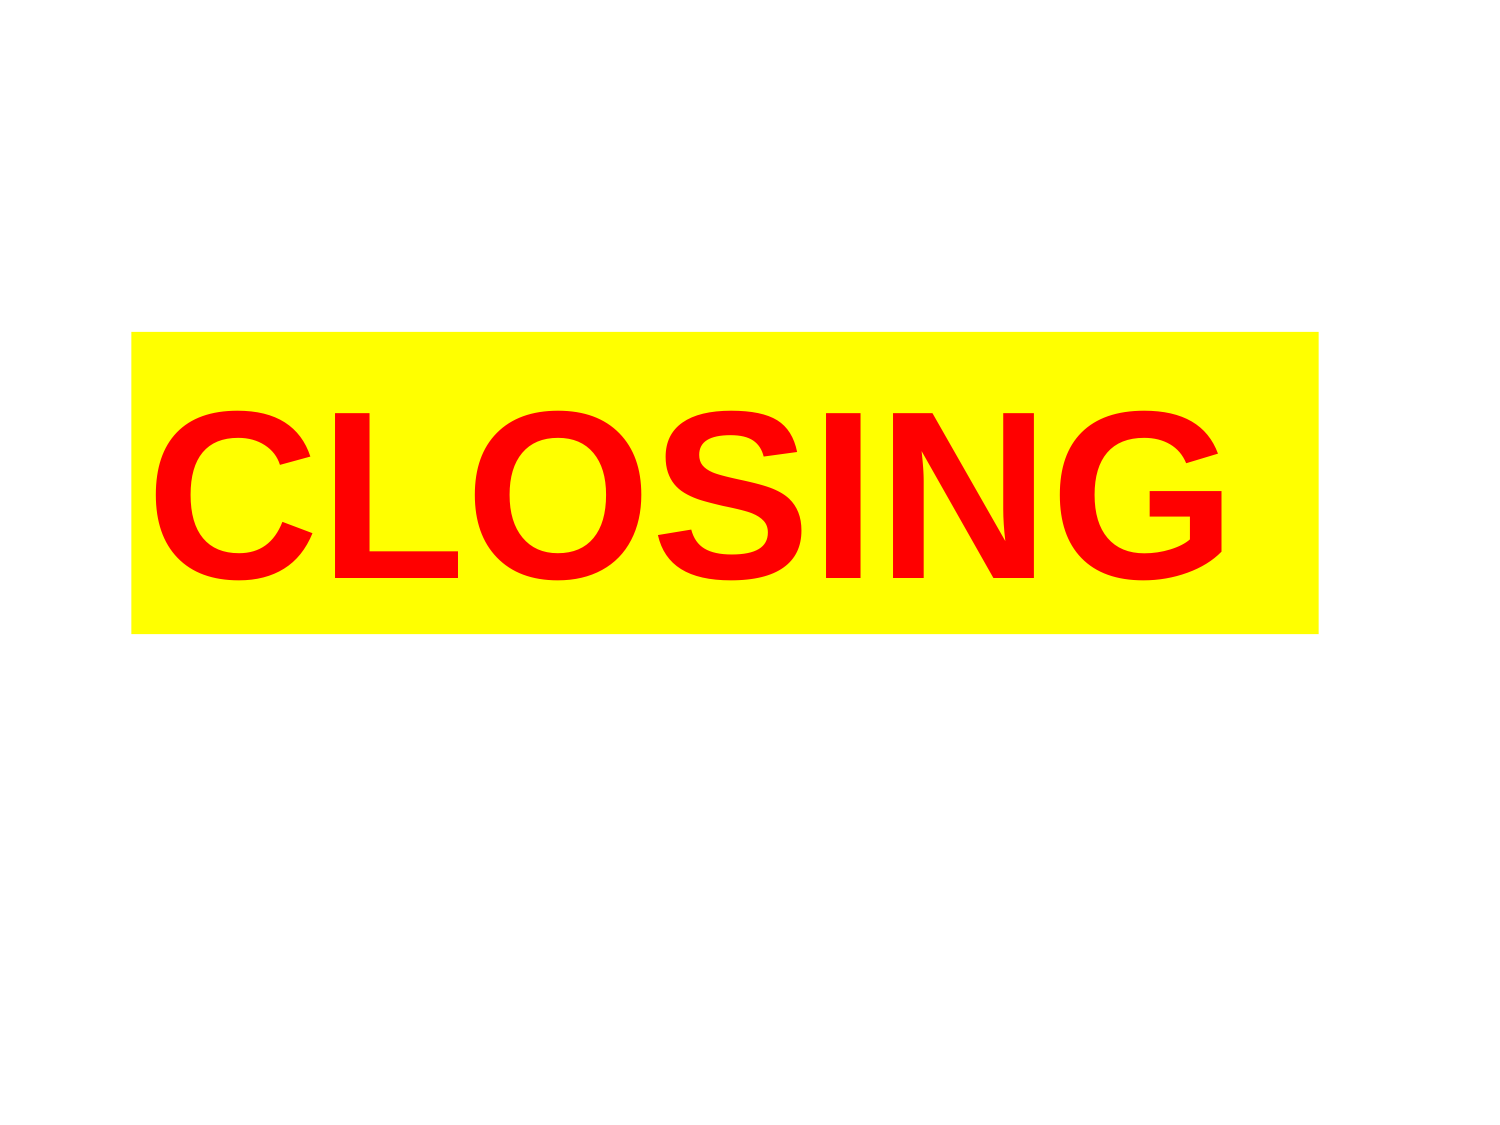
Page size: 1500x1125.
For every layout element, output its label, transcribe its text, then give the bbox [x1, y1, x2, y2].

text_box CLOSING [131, 331, 1319, 635]
